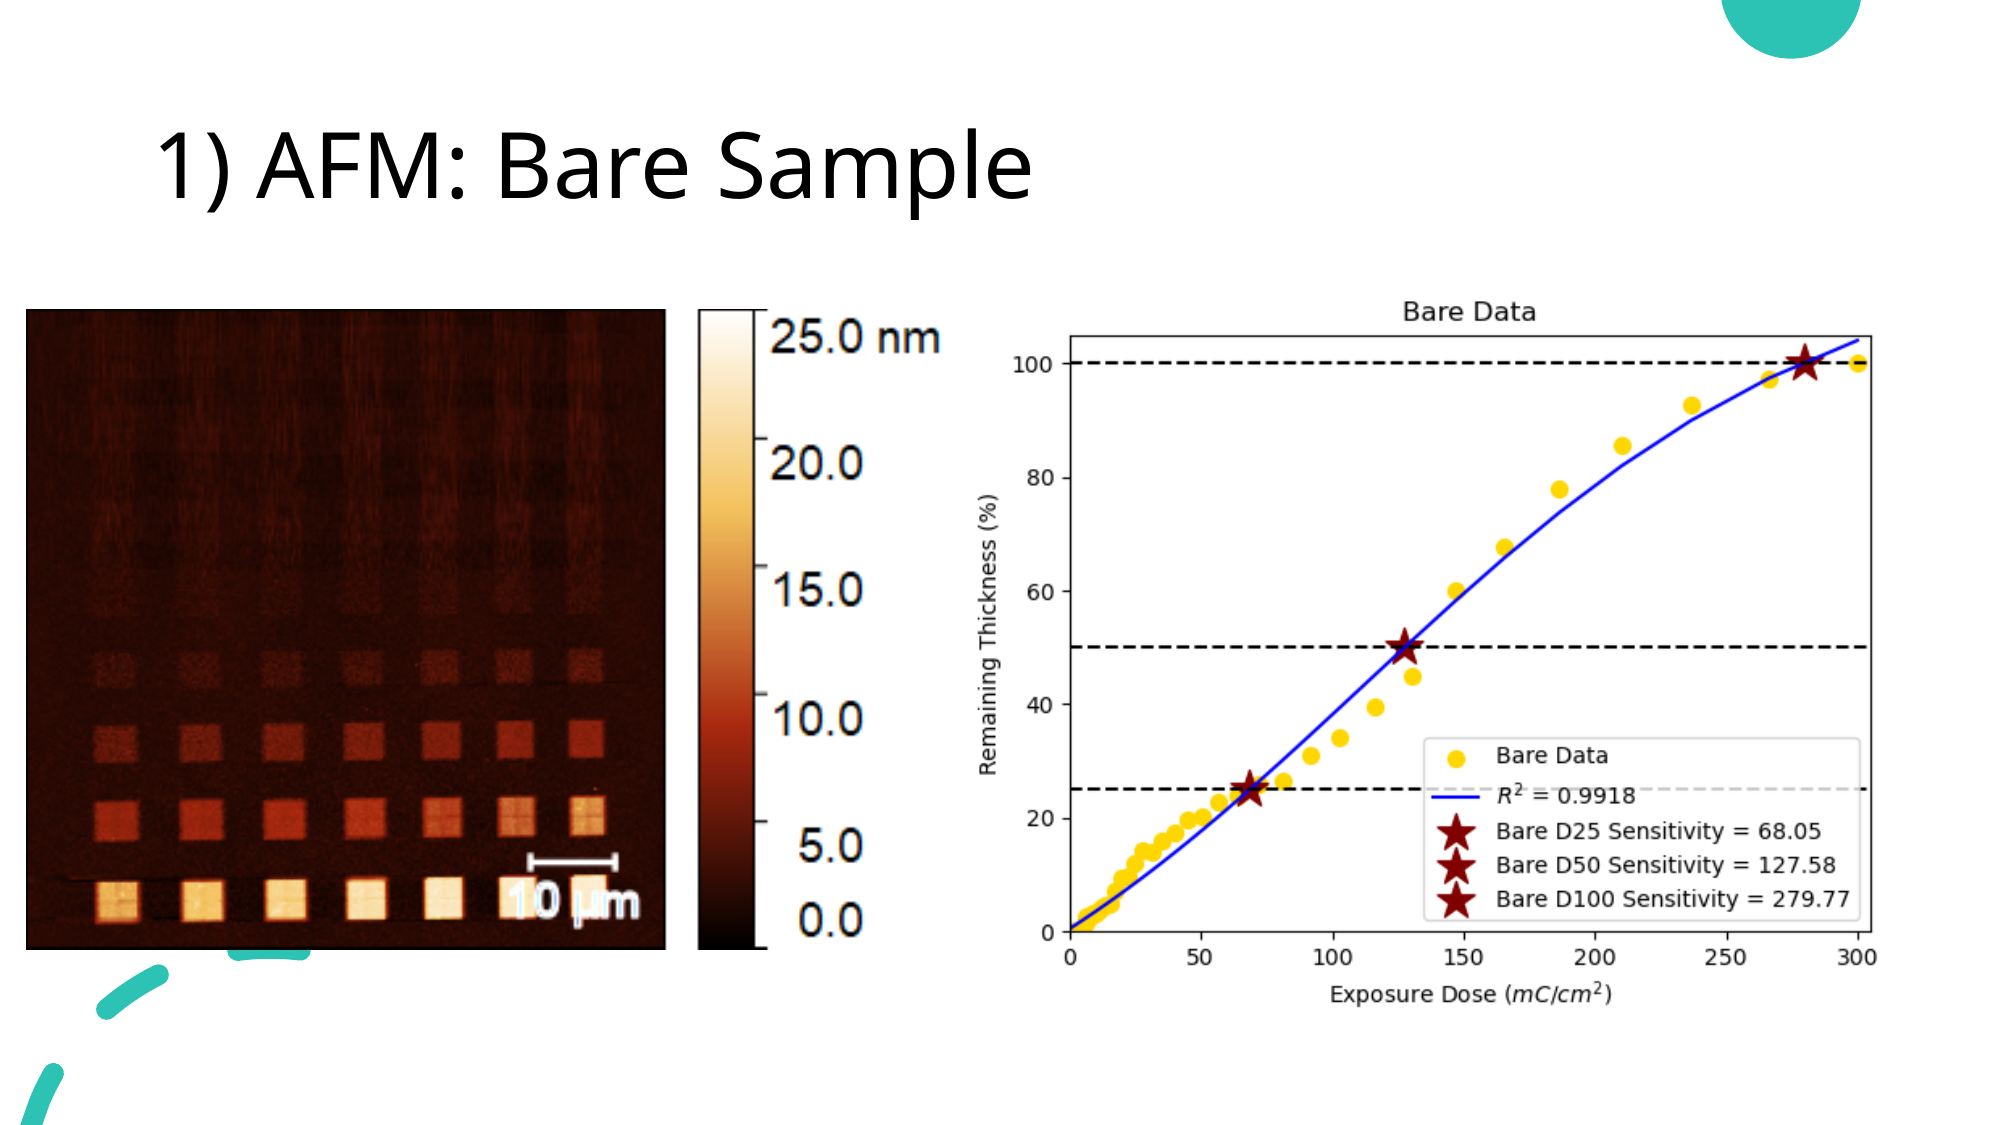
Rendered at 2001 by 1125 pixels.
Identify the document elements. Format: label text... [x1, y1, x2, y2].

title 1) AFM: Bare Sample [137, 59, 1863, 278]
picture [26, 242, 1974, 1017]
